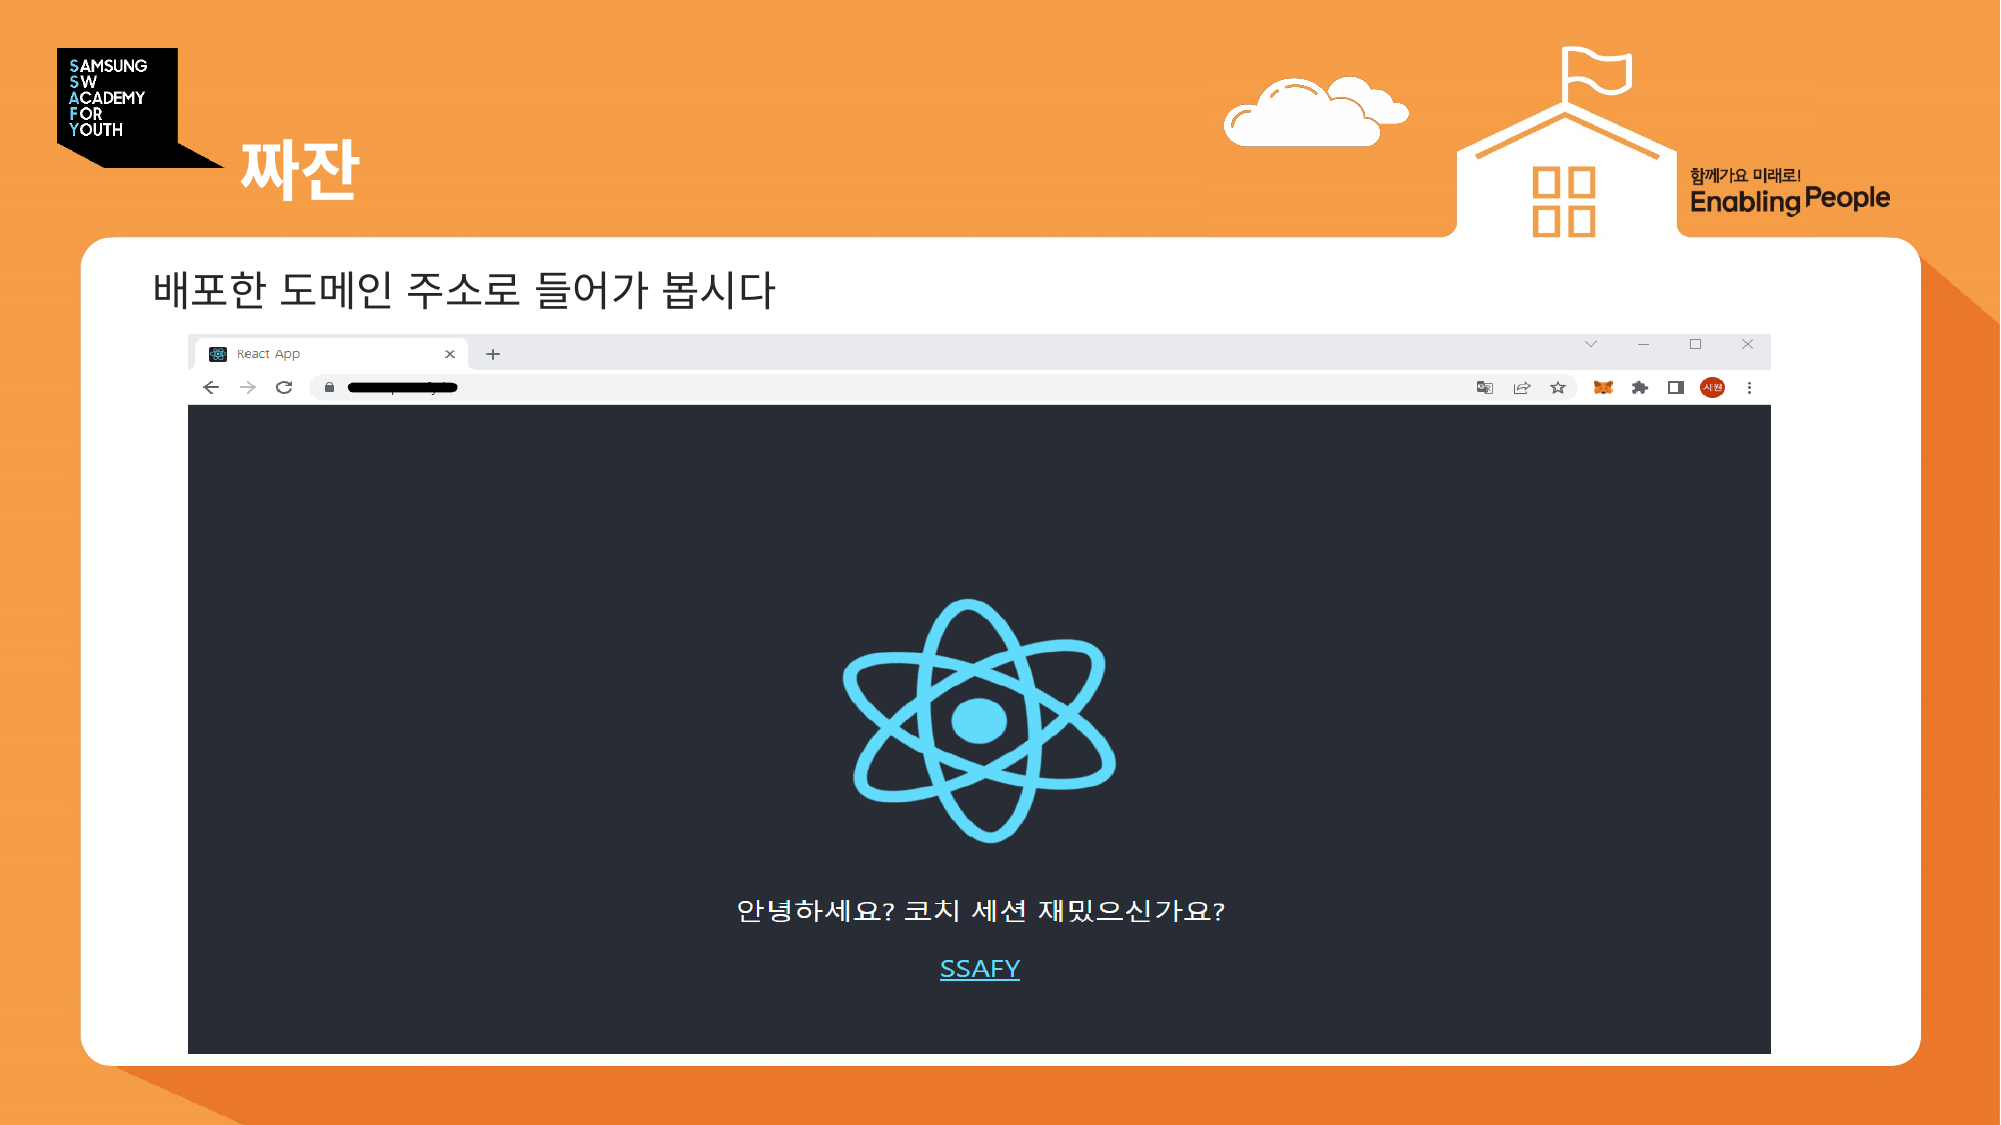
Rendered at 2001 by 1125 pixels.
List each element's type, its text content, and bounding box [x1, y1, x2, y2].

picture [0, 0, 2000, 1125]
title 짜잔 [224, 130, 1296, 215]
text_box 배포한 도메인 주소로 들어가 봅시다 [137, 257, 1860, 323]
